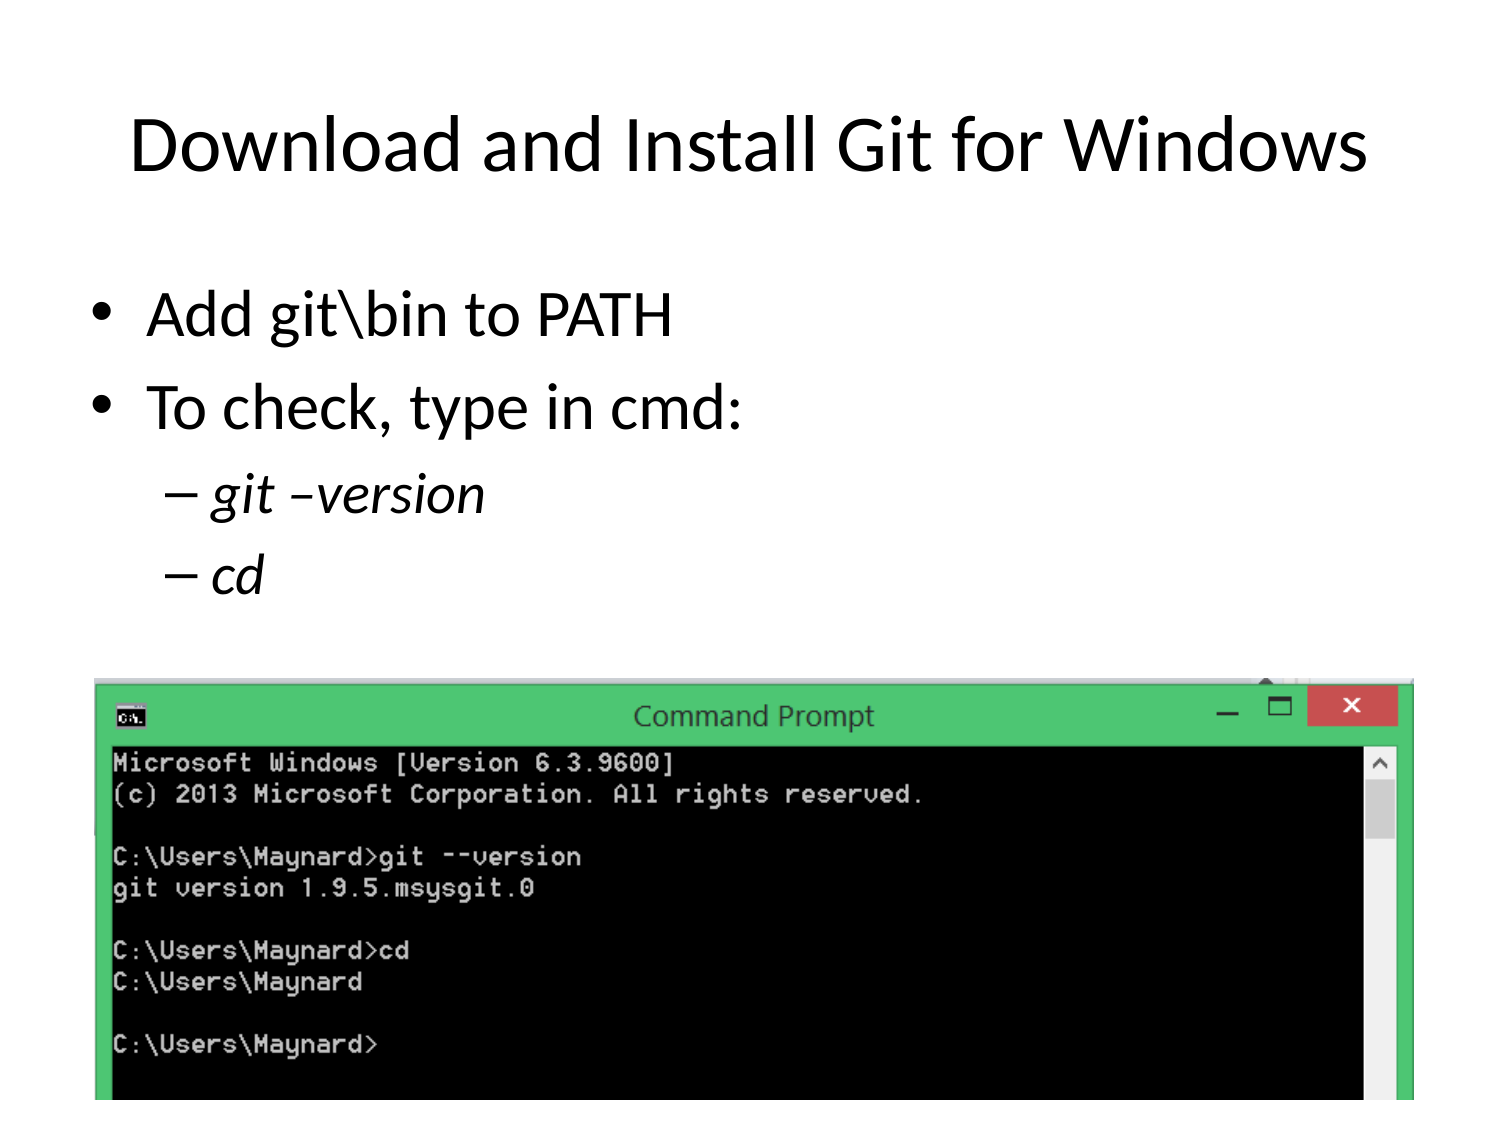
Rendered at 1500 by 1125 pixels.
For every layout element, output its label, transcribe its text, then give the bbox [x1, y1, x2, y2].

list Add git\bin to PATH To check, type in cmd: git –version cd [75, 262, 1425, 1005]
picture [94, 677, 1414, 1101]
title Download and Install Git for Windows [75, 45, 1425, 233]
